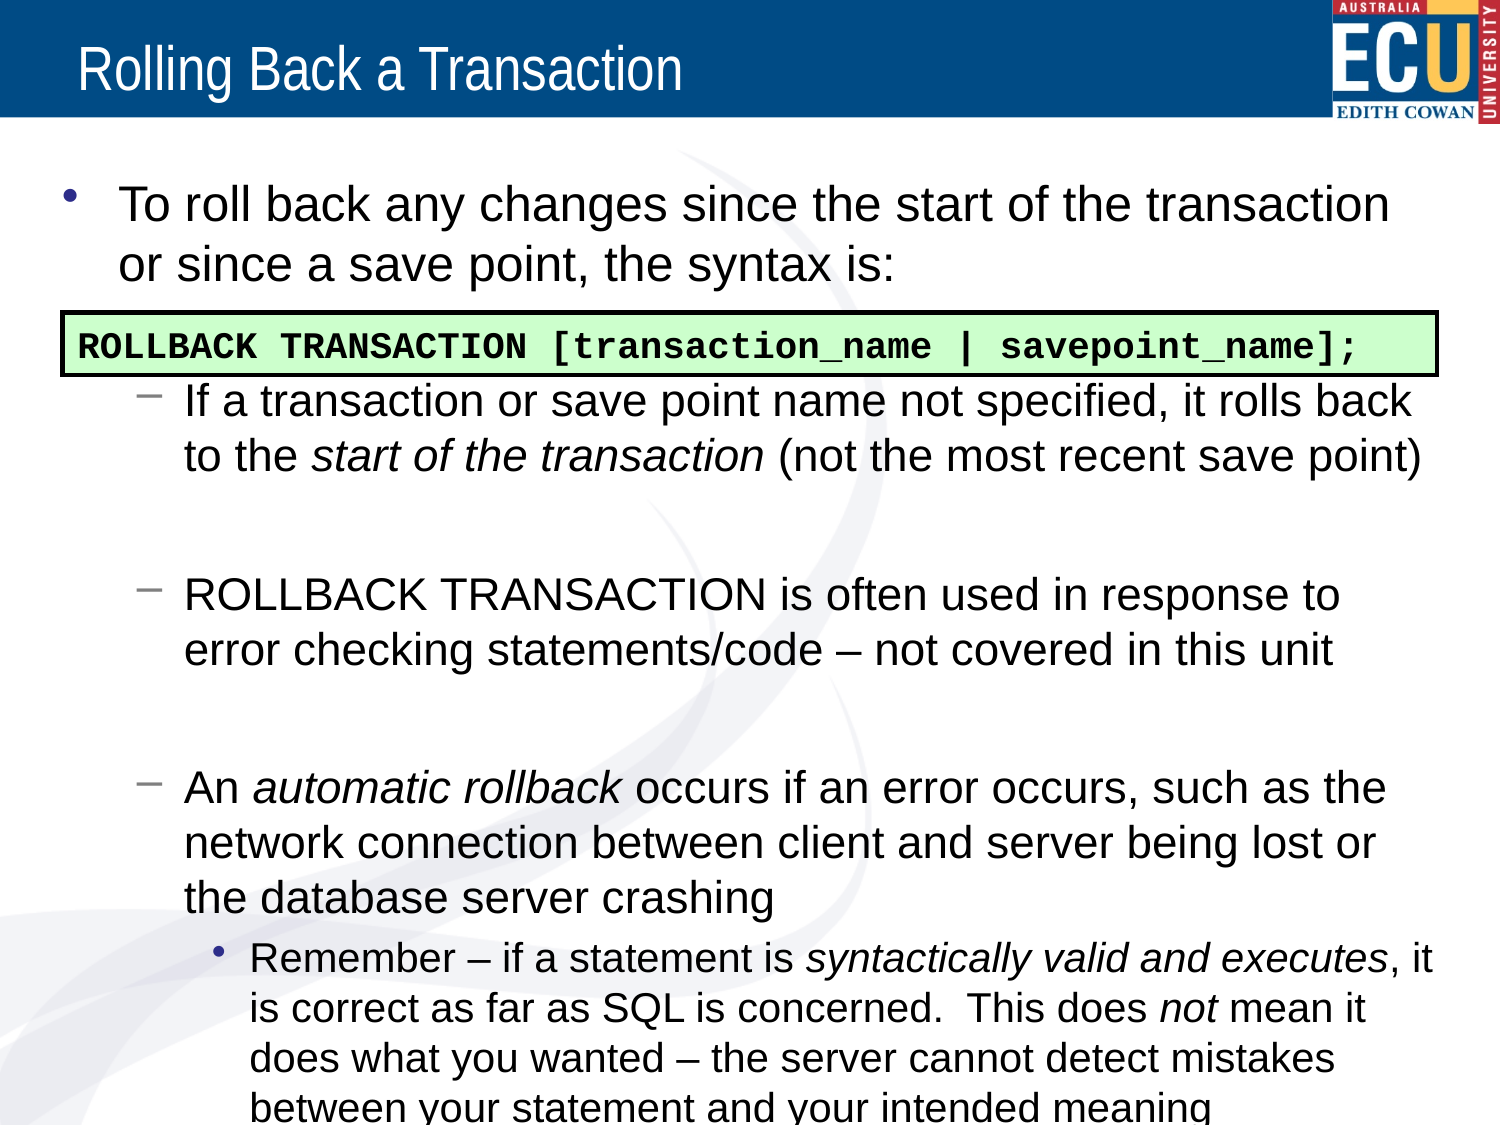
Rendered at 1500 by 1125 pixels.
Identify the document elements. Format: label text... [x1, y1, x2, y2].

picture [1333, 0, 1500, 124]
list To roll back any changes since the start of the transaction or since a save point, the syntax is: If a transaction or save point name not specified, it rolls back to the start of the transaction (not the most recent save point) ROLLBACK TRANSACTION is often used in response to error checking statements/code – not covered in this unit An automatic rollback occurs if an error occurs, such as the network connection between client and server being lost or the database server crashing Remember – if a statement is syntactically valid and executes, it is correct as far as SQL is concerned. This does not mean it does what you wanted – the server cannot detect mistakes between your statement and your intended meaning [46, 163, 1454, 1091]
text_box ROLLBACK TRANSACTION [transaction_name | savepoint_name]; [62, 312, 1438, 375]
title Rolling Back a Transaction [62, 0, 1326, 131]
picture [0, 127, 925, 1125]
